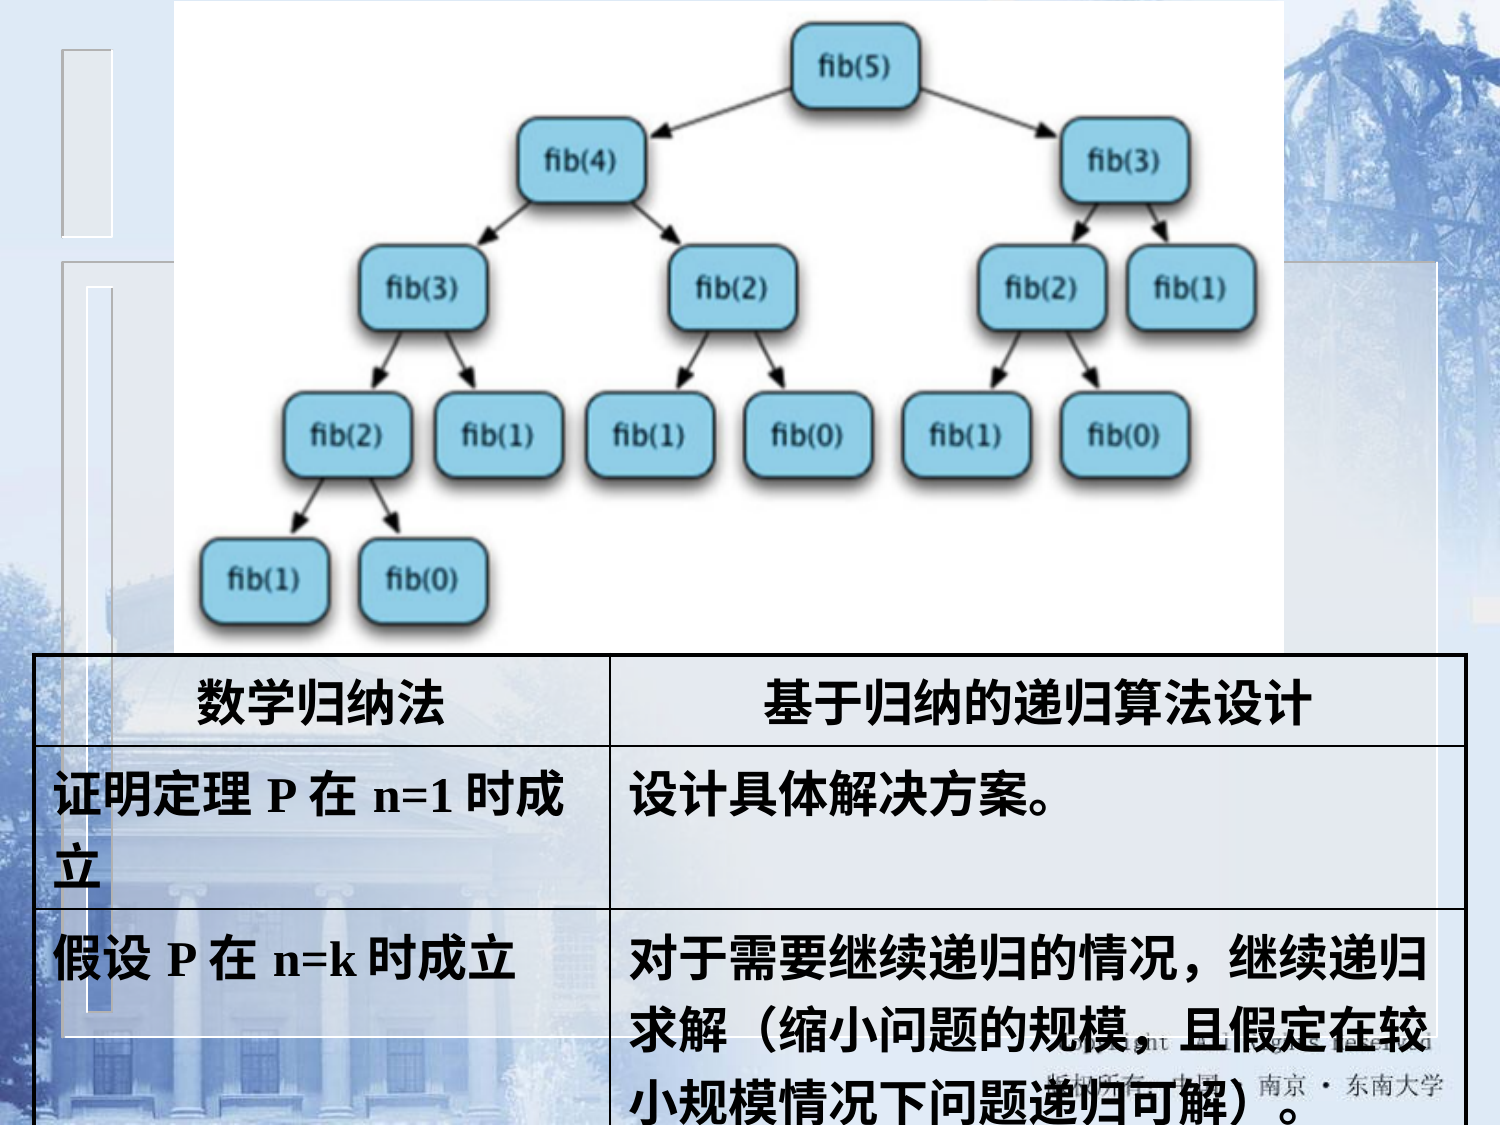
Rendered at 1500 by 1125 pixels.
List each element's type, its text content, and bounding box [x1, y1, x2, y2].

picture [0, 0, 1500, 1125]
table_cell 对于需要继续递归的情况，继续递归求解（缩小问题的规模，且假定在较小规模情况下问题递归可解）。 [611, 910, 1464, 1125]
table_cell 证明定理P在n=1时成立 [36, 747, 609, 908]
table_header 数学归纳法 [36, 657, 609, 745]
table_cell 设计具体解决方案。 [611, 747, 1464, 908]
table_header 基于归纳的递归算法设计 [611, 657, 1464, 745]
picture [88, 288, 111, 653]
table_cell 假设P在n=k时成立 [36, 910, 609, 1125]
